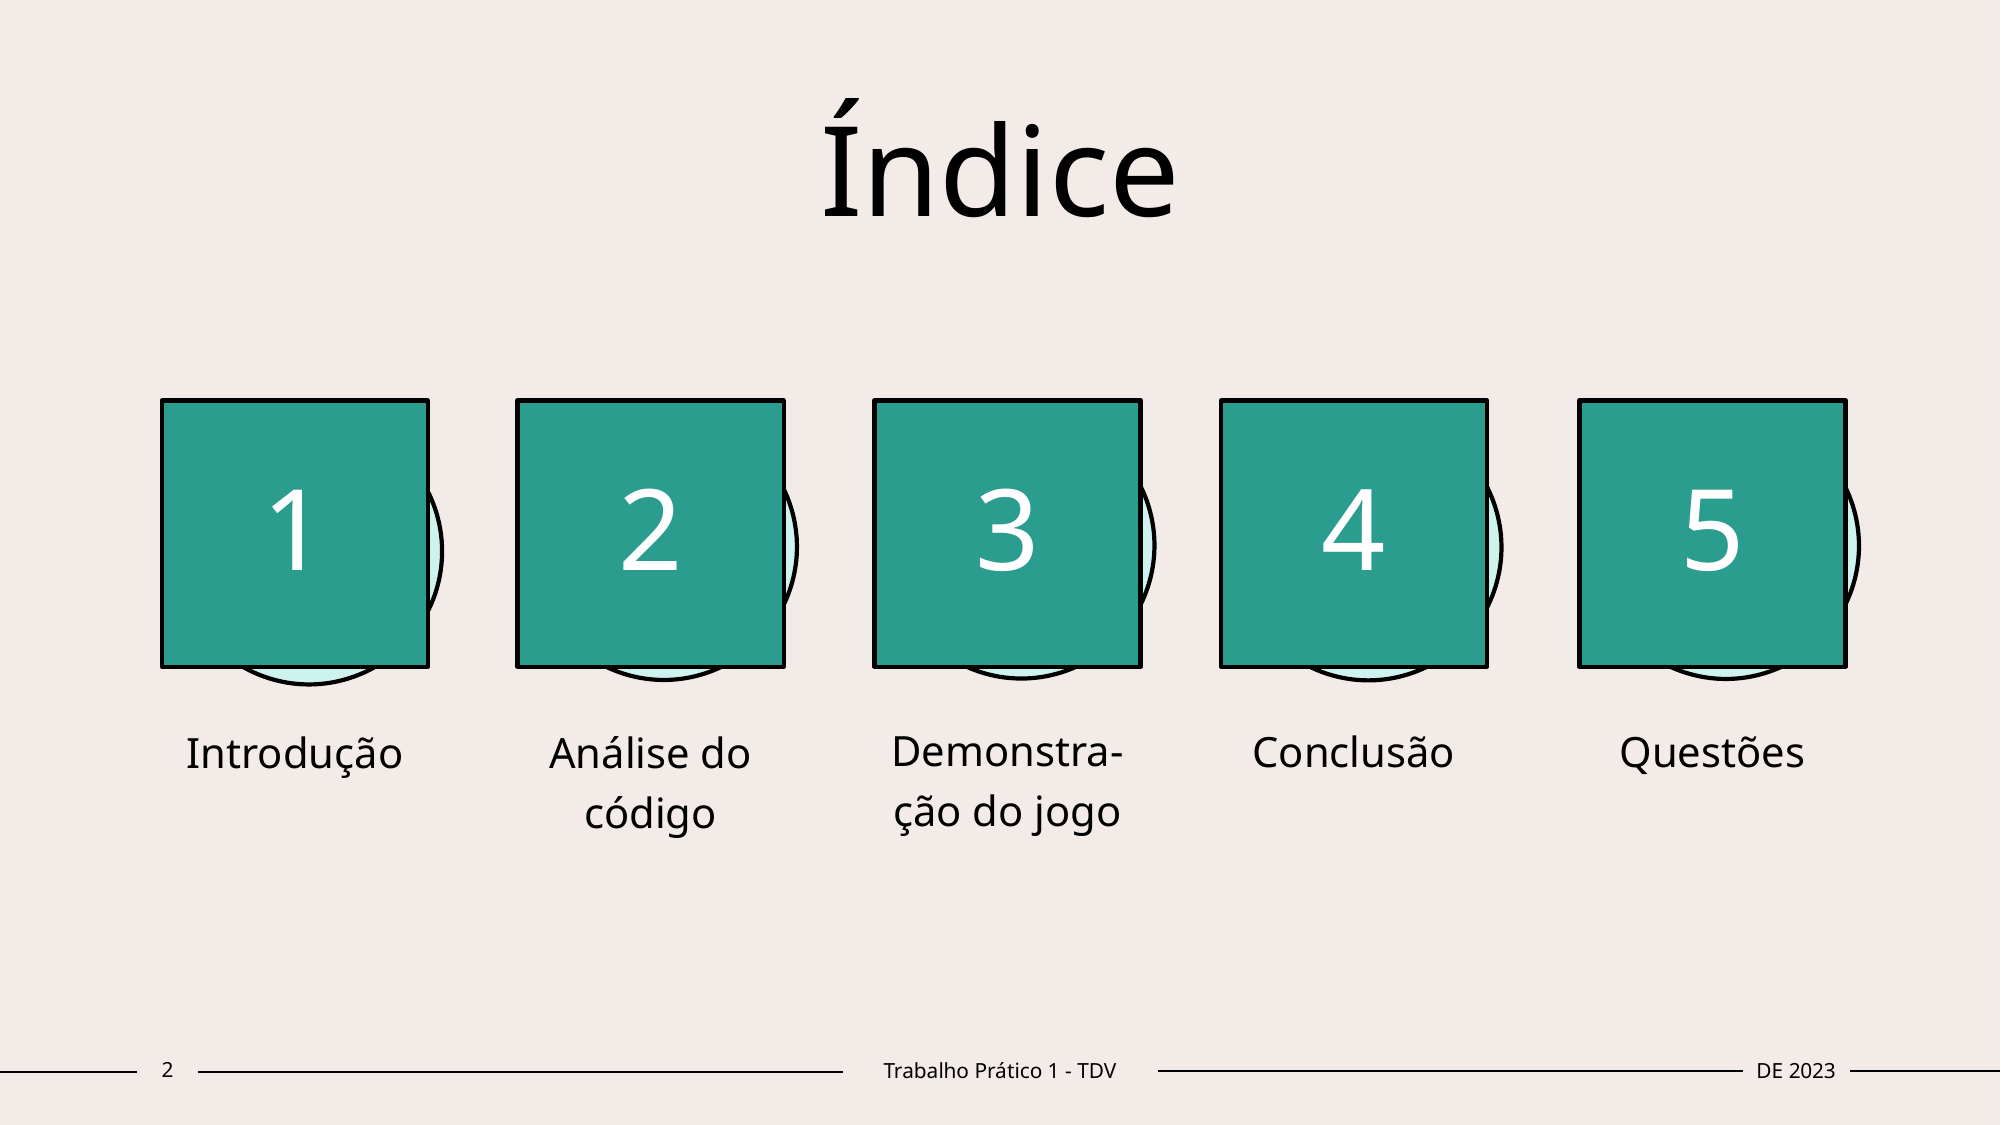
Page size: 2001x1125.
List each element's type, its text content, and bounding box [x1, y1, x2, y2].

list Questões [1552, 708, 1873, 813]
list 1 [160, 398, 430, 669]
slide_number DE 2023 [1743, 1050, 1849, 1091]
footer Trabalho Prático 1 - TDV [879, 1050, 1120, 1091]
list Introdução [135, 709, 455, 813]
list Demonstra-ção do jogo [847, 707, 1168, 890]
list 2 [515, 398, 786, 669]
title Índice [187, 83, 1813, 251]
list 3 [872, 398, 1143, 669]
list 5 [1577, 398, 1848, 669]
list Conclusão [1194, 708, 1514, 813]
slide_number 2 [137, 1050, 198, 1091]
list 4 [1219, 398, 1489, 669]
list Análise do código [490, 709, 811, 905]
